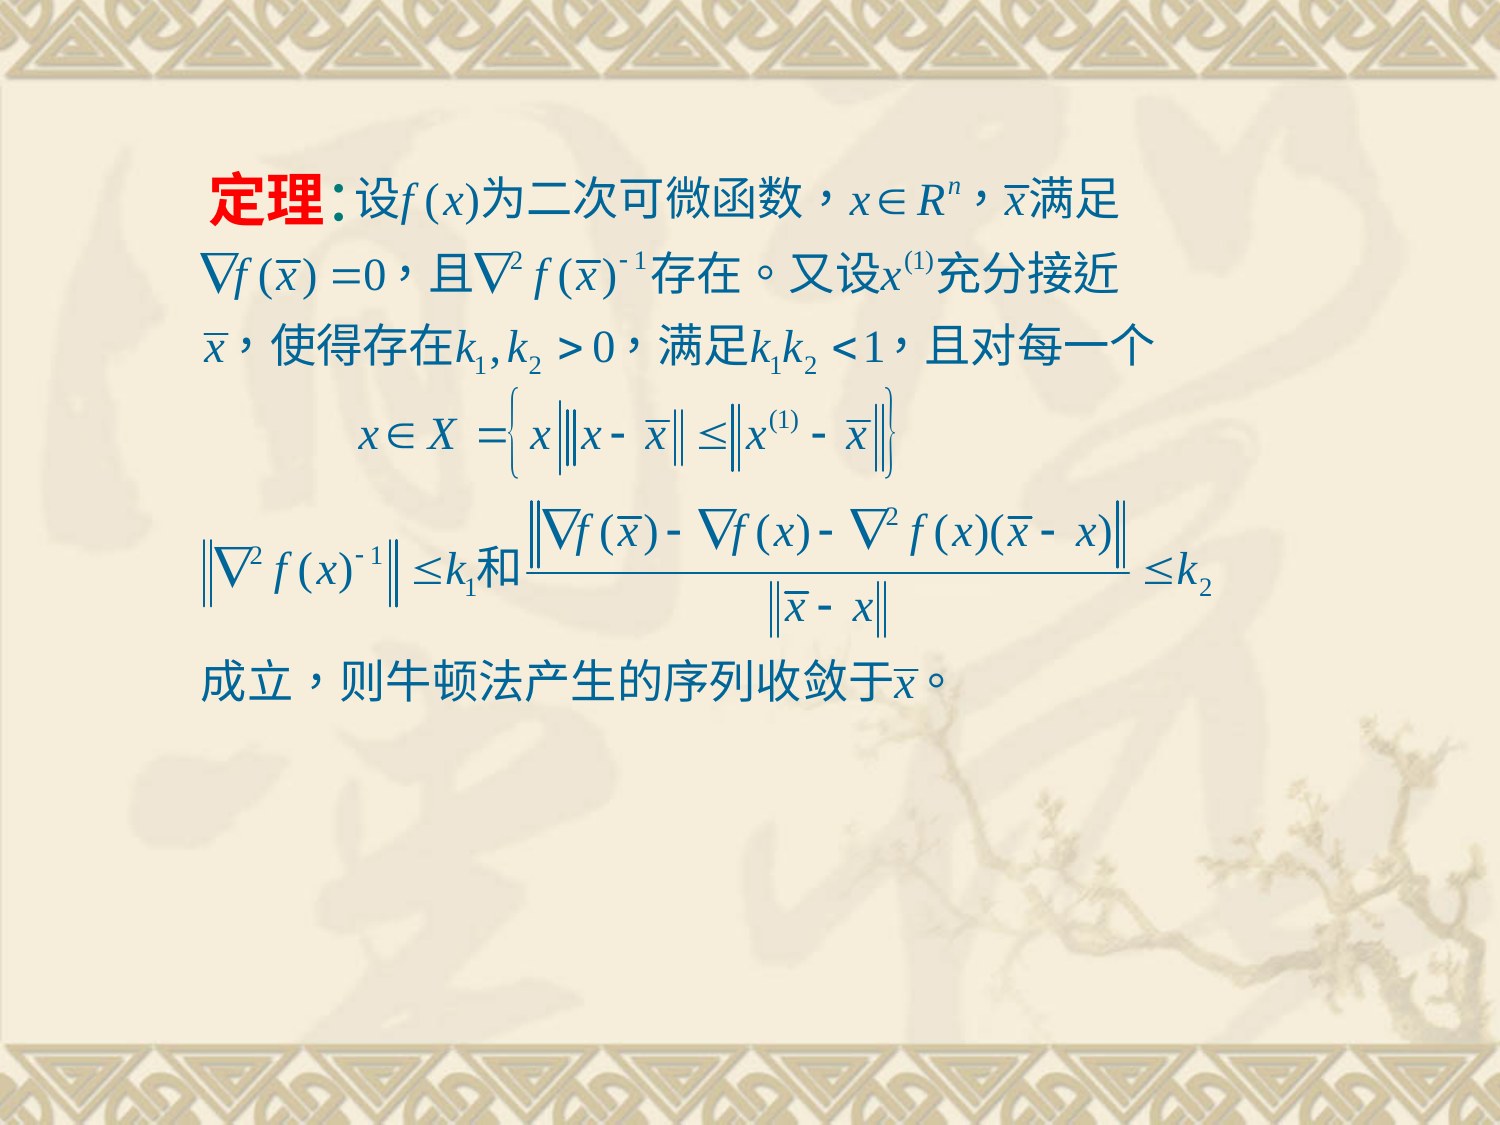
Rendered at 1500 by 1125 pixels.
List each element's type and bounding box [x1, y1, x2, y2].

picture [0, 0, 1500, 1125]
text_box [195, 164, 1225, 712]
